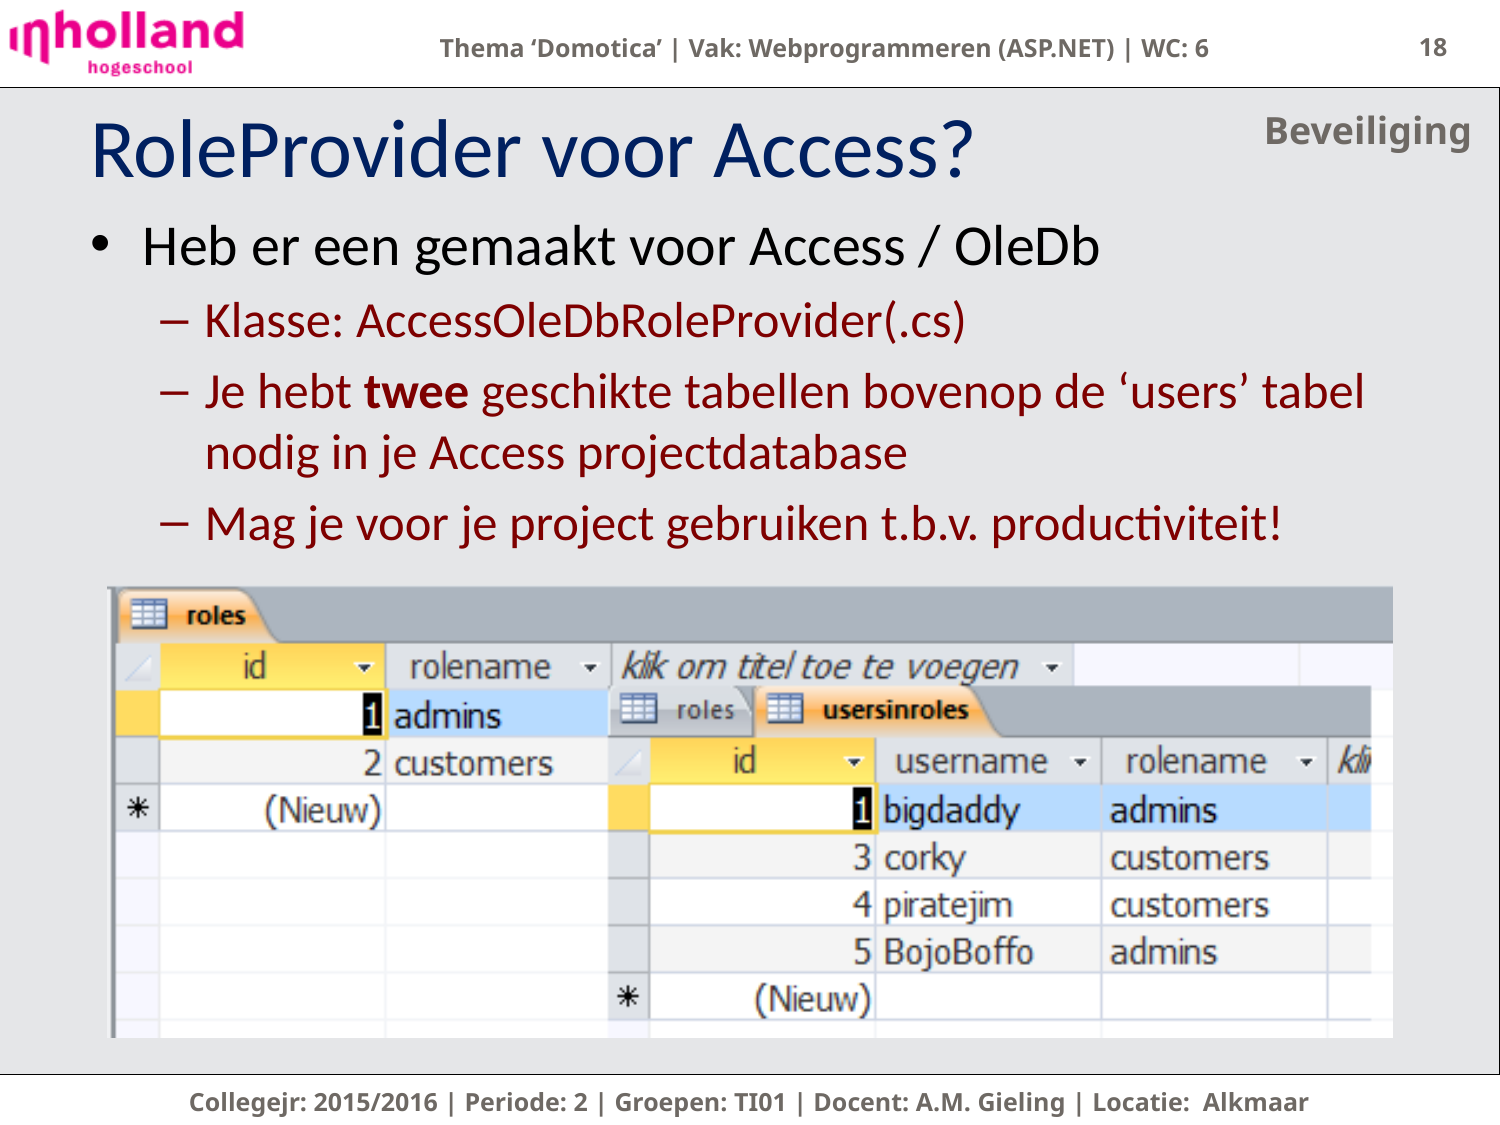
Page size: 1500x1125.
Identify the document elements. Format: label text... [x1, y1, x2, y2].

list Beveiliging [1025, 99, 1488, 163]
picture [106, 585, 1394, 1038]
slide_number 18 [1387, 24, 1463, 73]
title RoleProvider voor Access? [75, 99, 1425, 188]
picture [9, 0, 650, 87]
list Heb er een gemaakt voor Access / OleDb Klasse: AccessOleDbRoleProvider(.cs) Je hebt twee geschikte tabellen bovenop de ‘users’ tabel nodig in je Access projectdatabase Mag je voor je project gebruiken t.b.v. productiviteit! [75, 200, 1425, 563]
